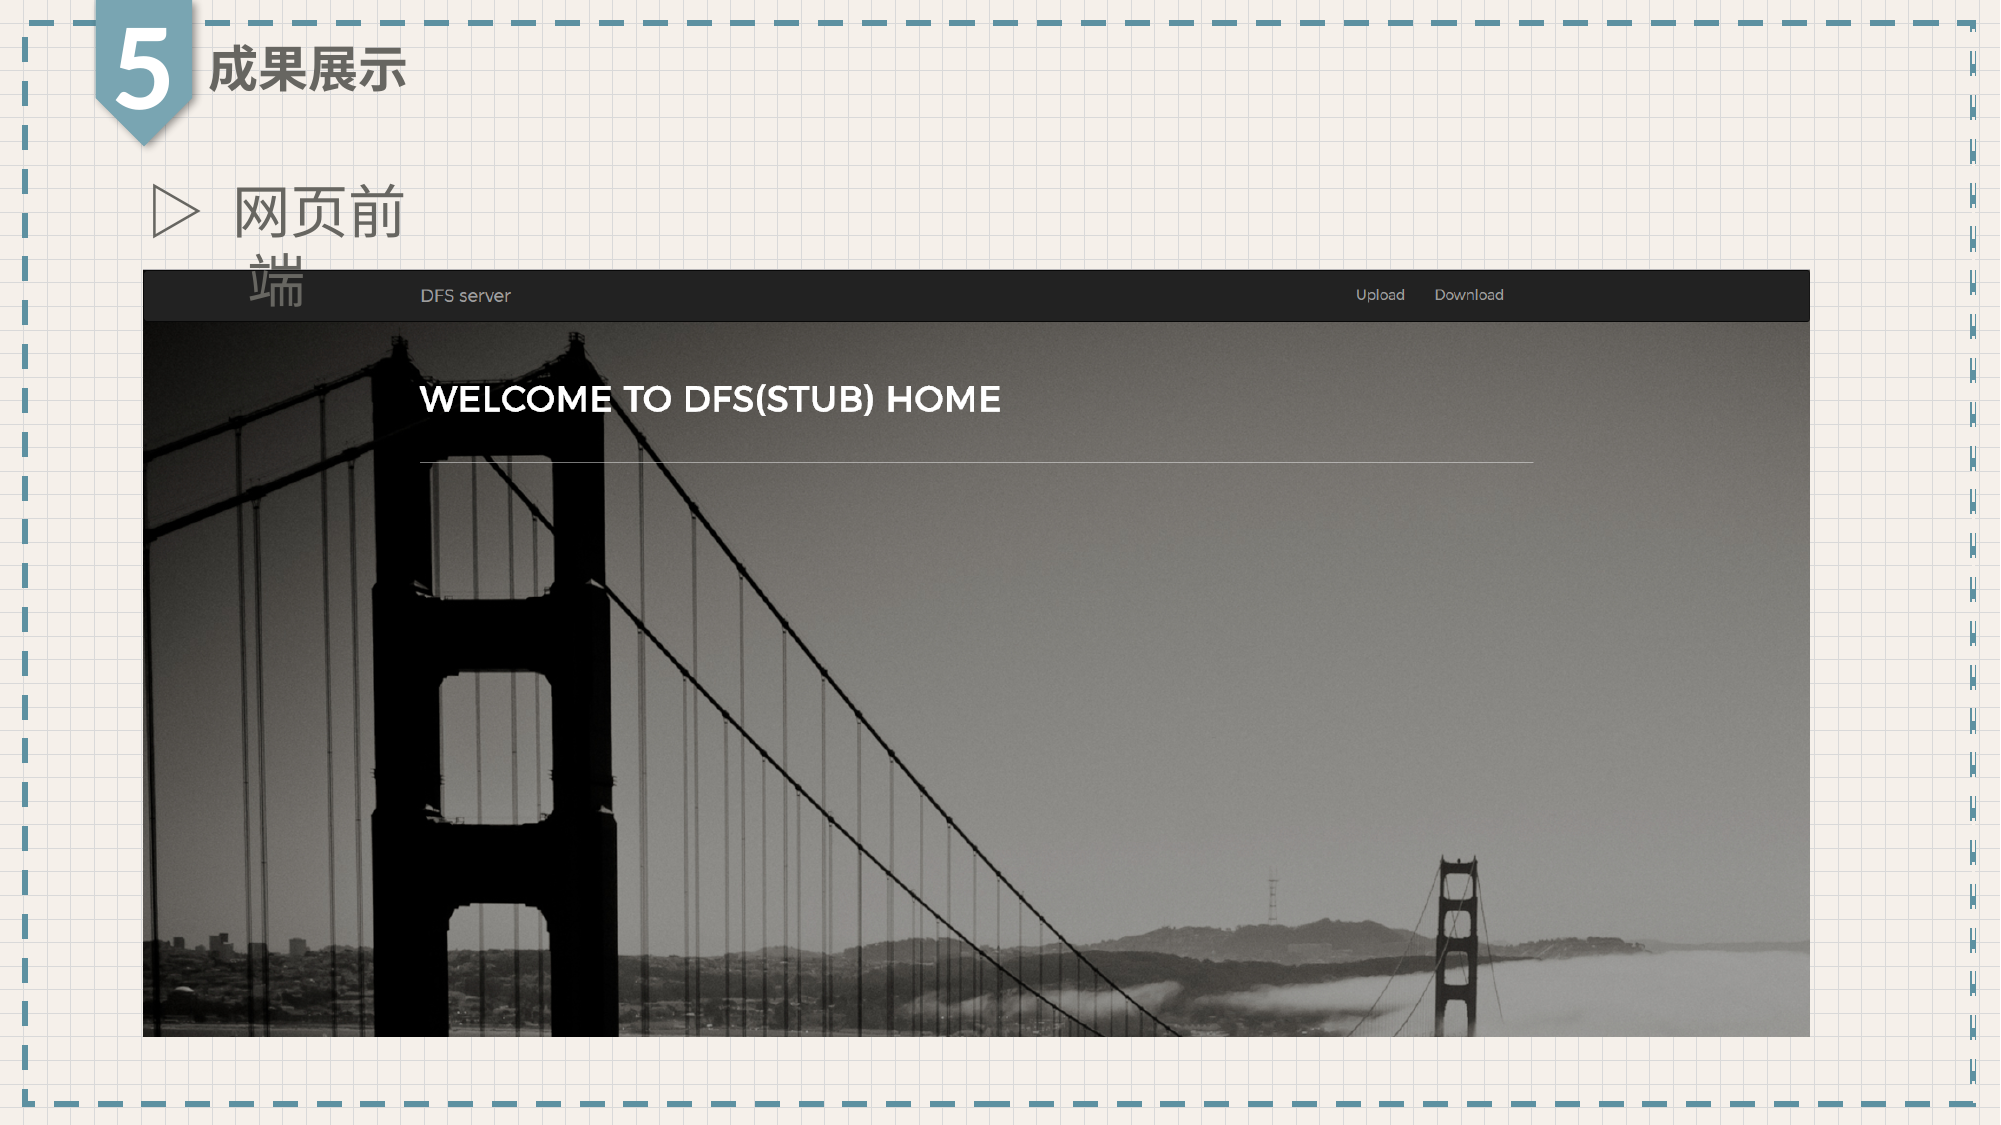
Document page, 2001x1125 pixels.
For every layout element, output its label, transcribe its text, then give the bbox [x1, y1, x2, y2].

text_box 5 [97, 0, 191, 142]
text_box [138, 142, 150, 148]
picture [143, 269, 1810, 1037]
text_box 成果展示 [200, 30, 424, 105]
text_box ▷ 网页前端 [120, 167, 434, 322]
